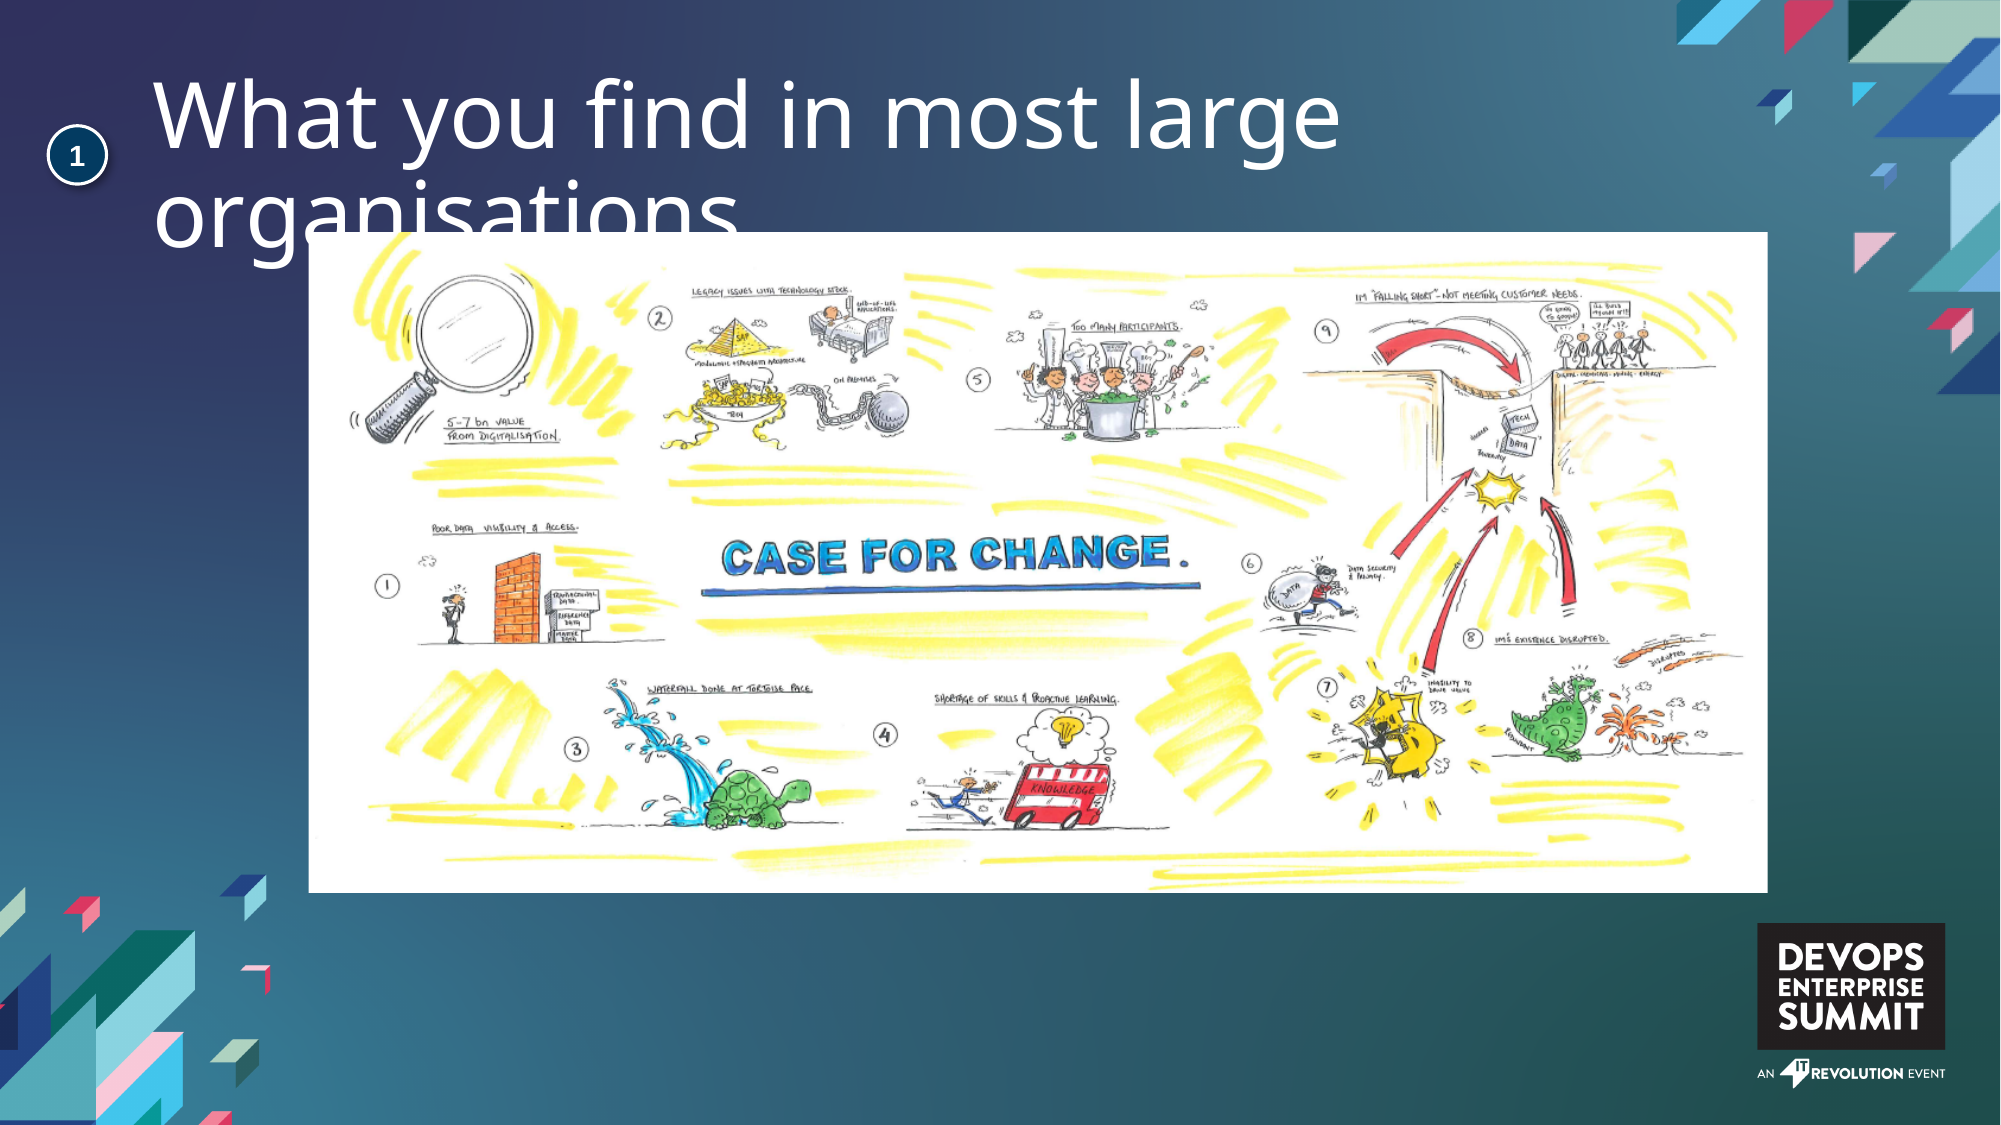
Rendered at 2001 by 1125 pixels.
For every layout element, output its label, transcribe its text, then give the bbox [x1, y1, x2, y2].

title What you find in most large organisations [137, 59, 1863, 278]
text_box 1 [48, 125, 107, 185]
picture [0, 0, 2001, 1125]
